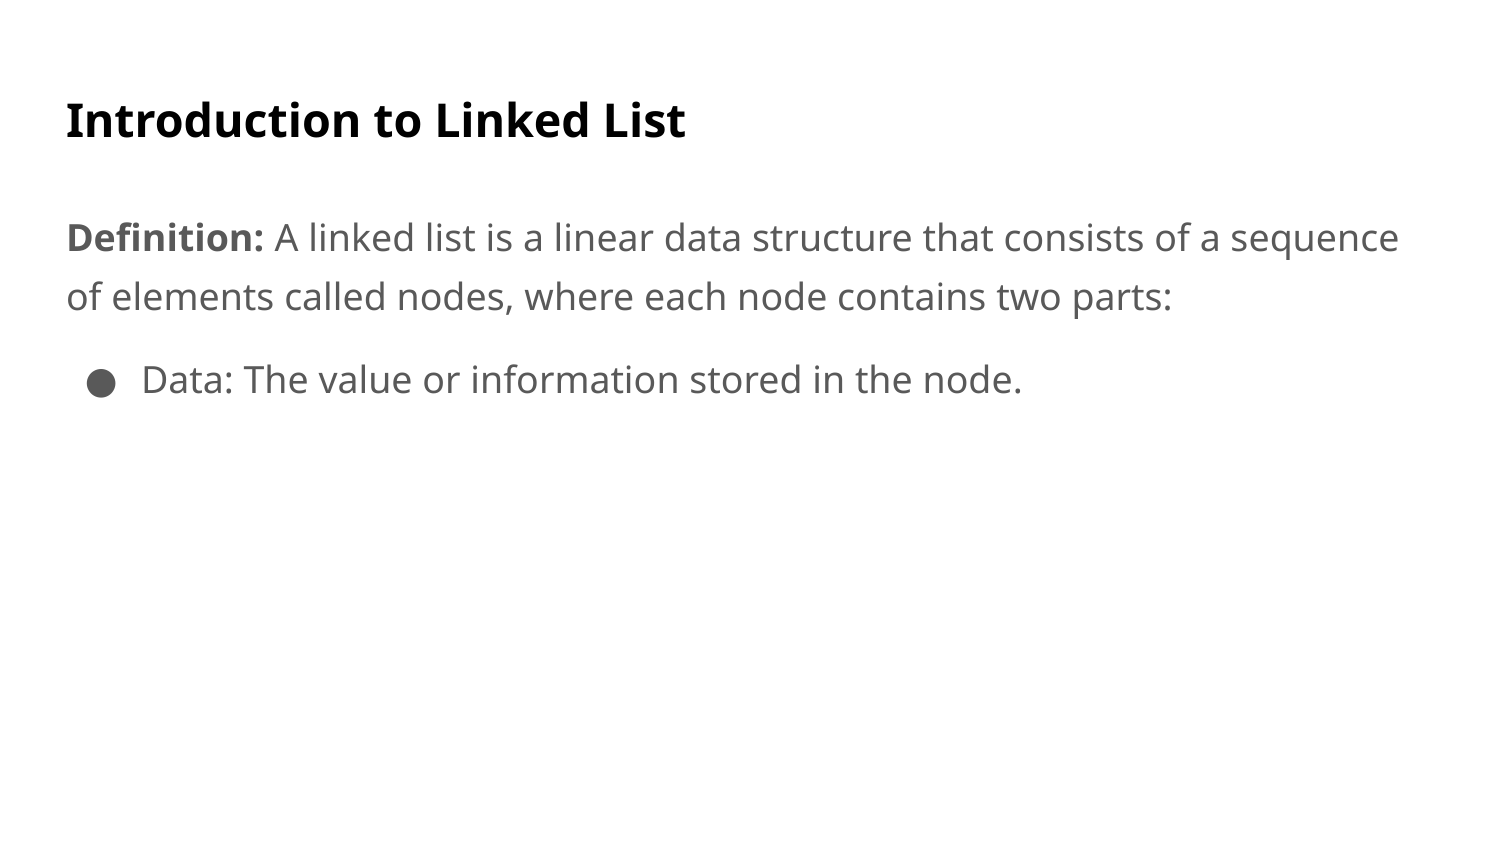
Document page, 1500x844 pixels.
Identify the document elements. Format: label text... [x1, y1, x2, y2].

list Definition: A linked list is a linear data structure that consists of a sequence of elements called nodes, where each node contains two parts: Data: The value or information stored in the node. [51, 189, 1449, 750]
title Introduction to Linked List [51, 72, 1449, 167]
